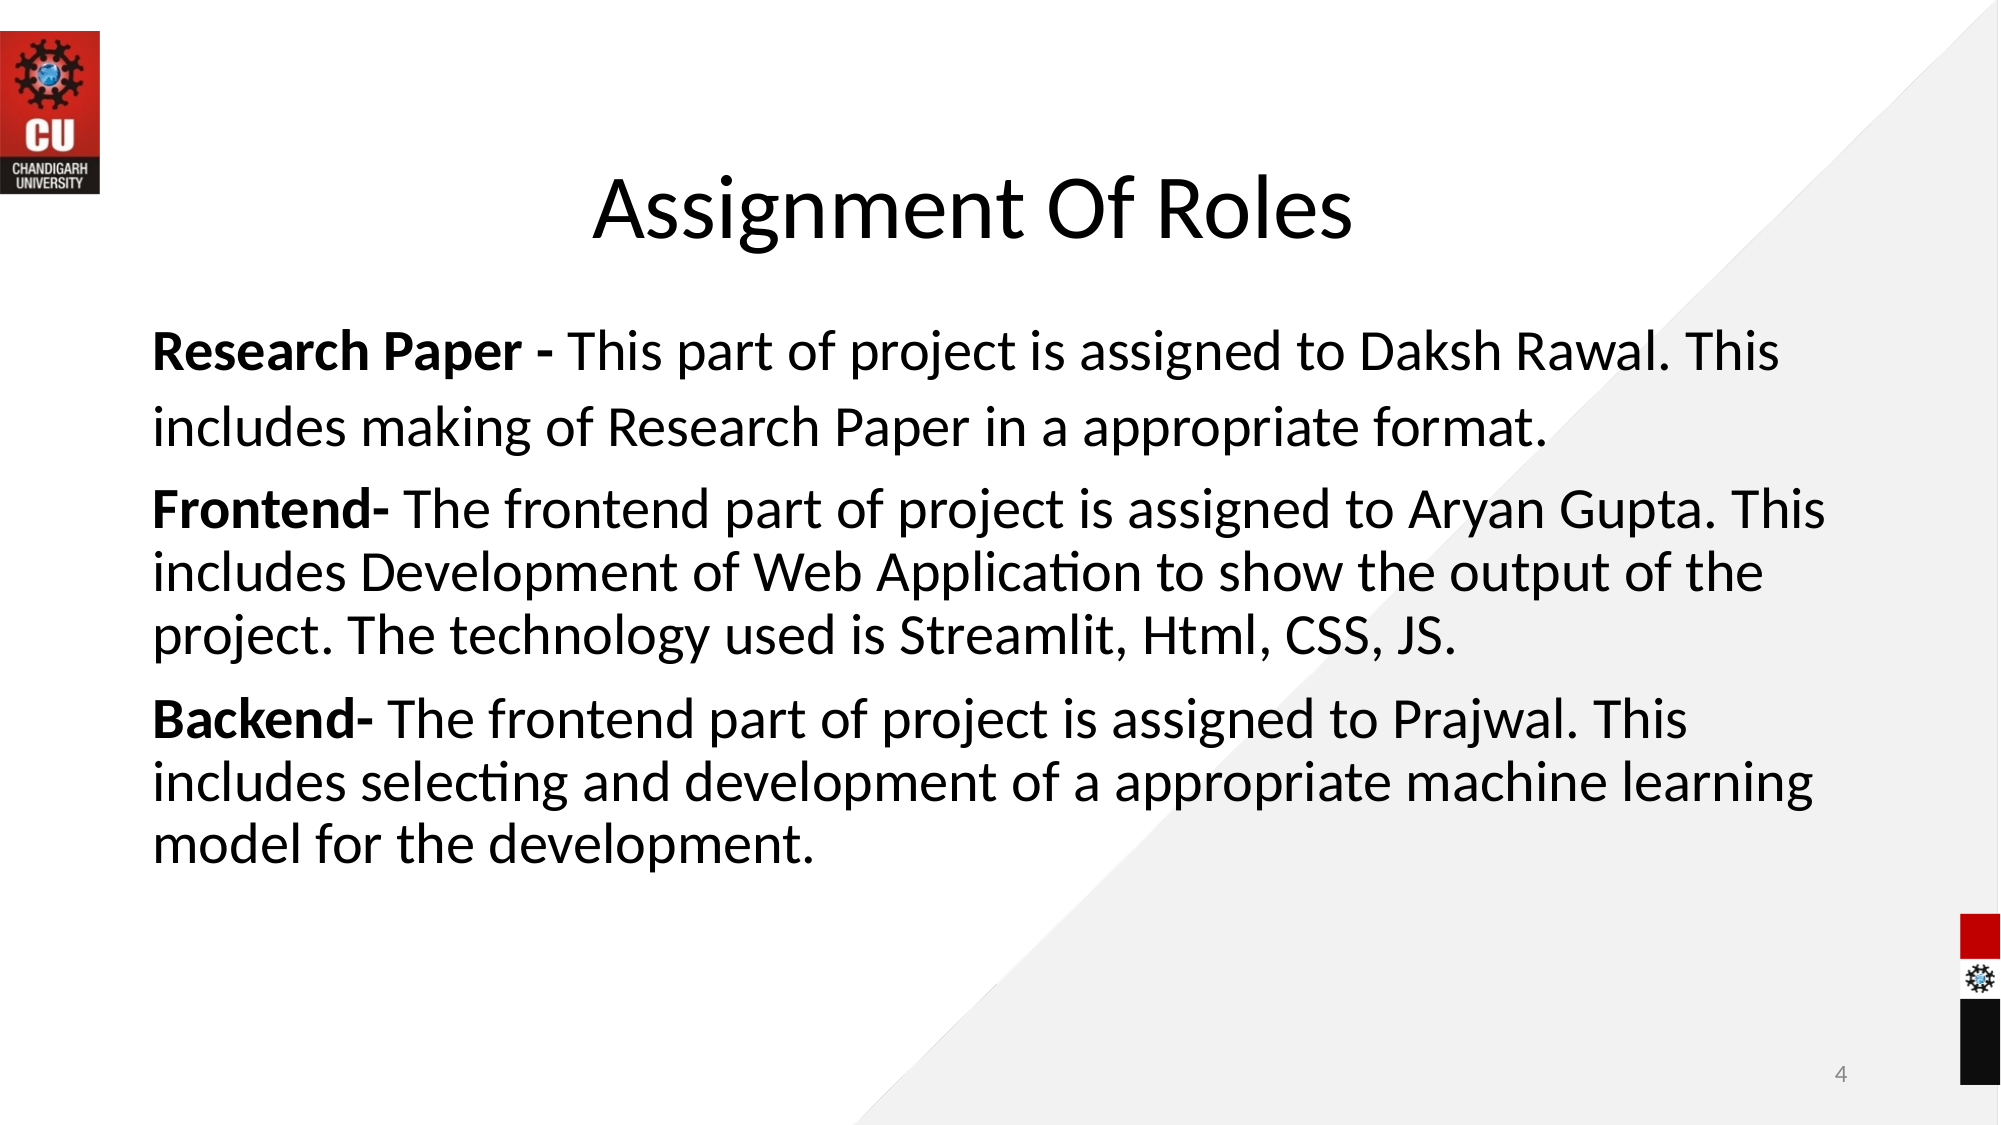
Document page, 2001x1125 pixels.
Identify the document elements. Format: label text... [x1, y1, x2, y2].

picture [0, 0, 2001, 1125]
list Research Paper - This part of project is assigned to Daksh Rawal. This includes making of Research Paper in a appropriate format. Frontend- The frontend part of project is assigned to Aryan Gupta. This includes Development of Web Application to show the output of the project. The technology used is Streamlit, Html, CSS, JS. Backend- The frontend part of project is assigned to Prajwal. This includes selecting and development of a appropriate machine learning model for the development. [137, 299, 1863, 1014]
title Assignment Of Roles [179, 149, 1905, 367]
slide_number 4 [1412, 1042, 1863, 1103]
